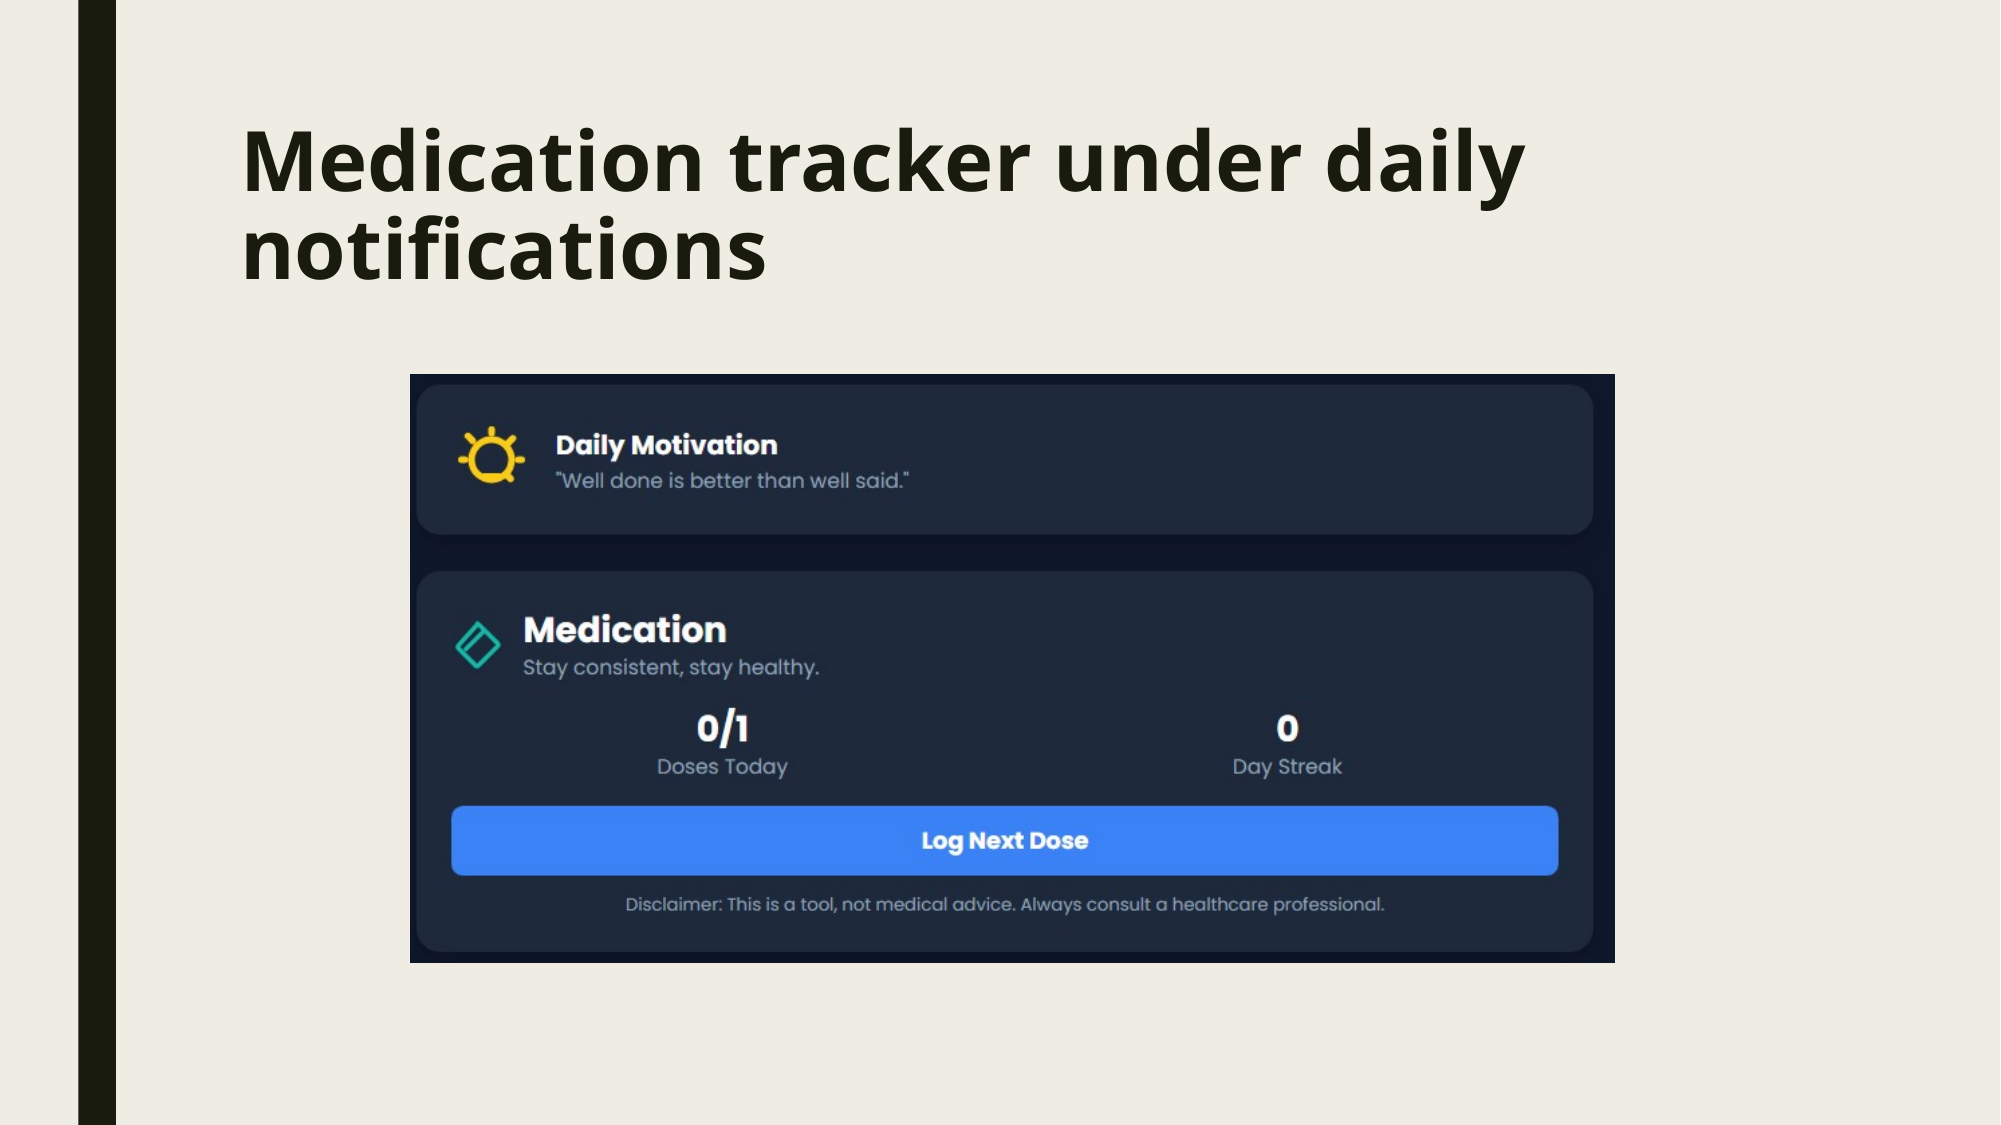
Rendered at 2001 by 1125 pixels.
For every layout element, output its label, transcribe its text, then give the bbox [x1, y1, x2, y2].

title Medication tracker under daily notifications [225, 112, 1800, 357]
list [410, 374, 1615, 963]
